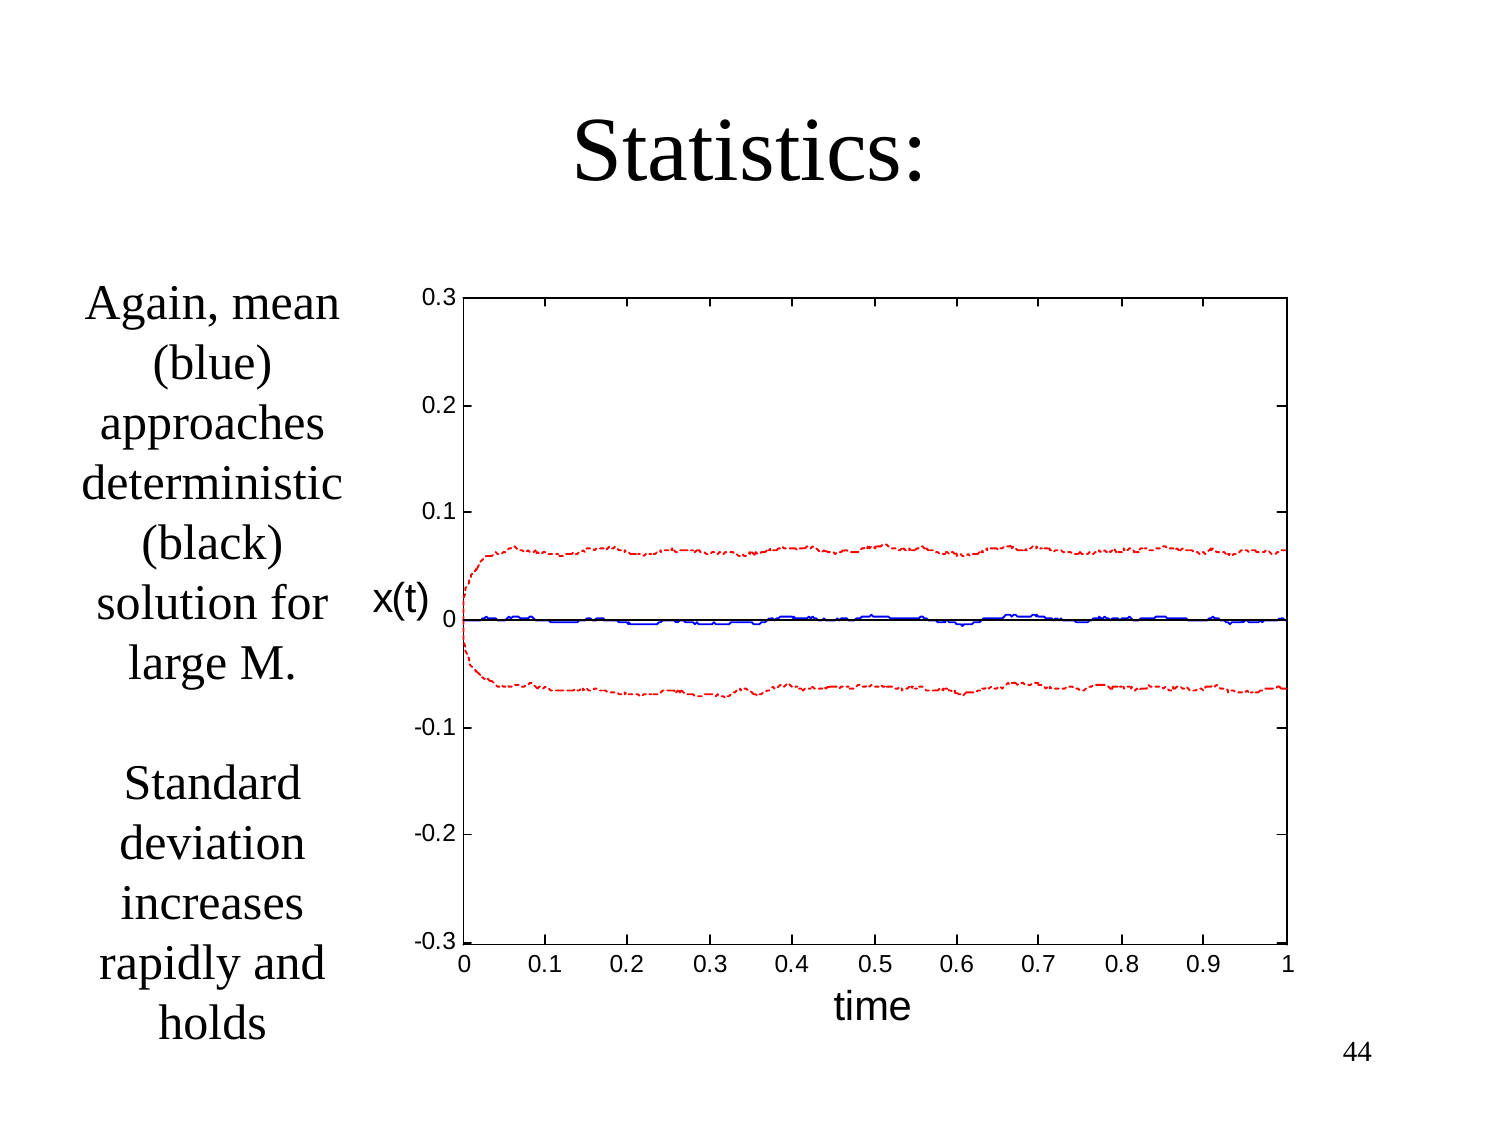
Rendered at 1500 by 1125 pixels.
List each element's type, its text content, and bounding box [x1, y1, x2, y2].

title Statistics: [112, 50, 1388, 238]
slide_number 44 [1074, 1040, 1388, 1101]
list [324, 237, 1388, 1034]
text_box Again, mean (blue) approaches deterministic (black) solution for large M. Standard deviation increases rapidly and holds [50, 262, 375, 1058]
